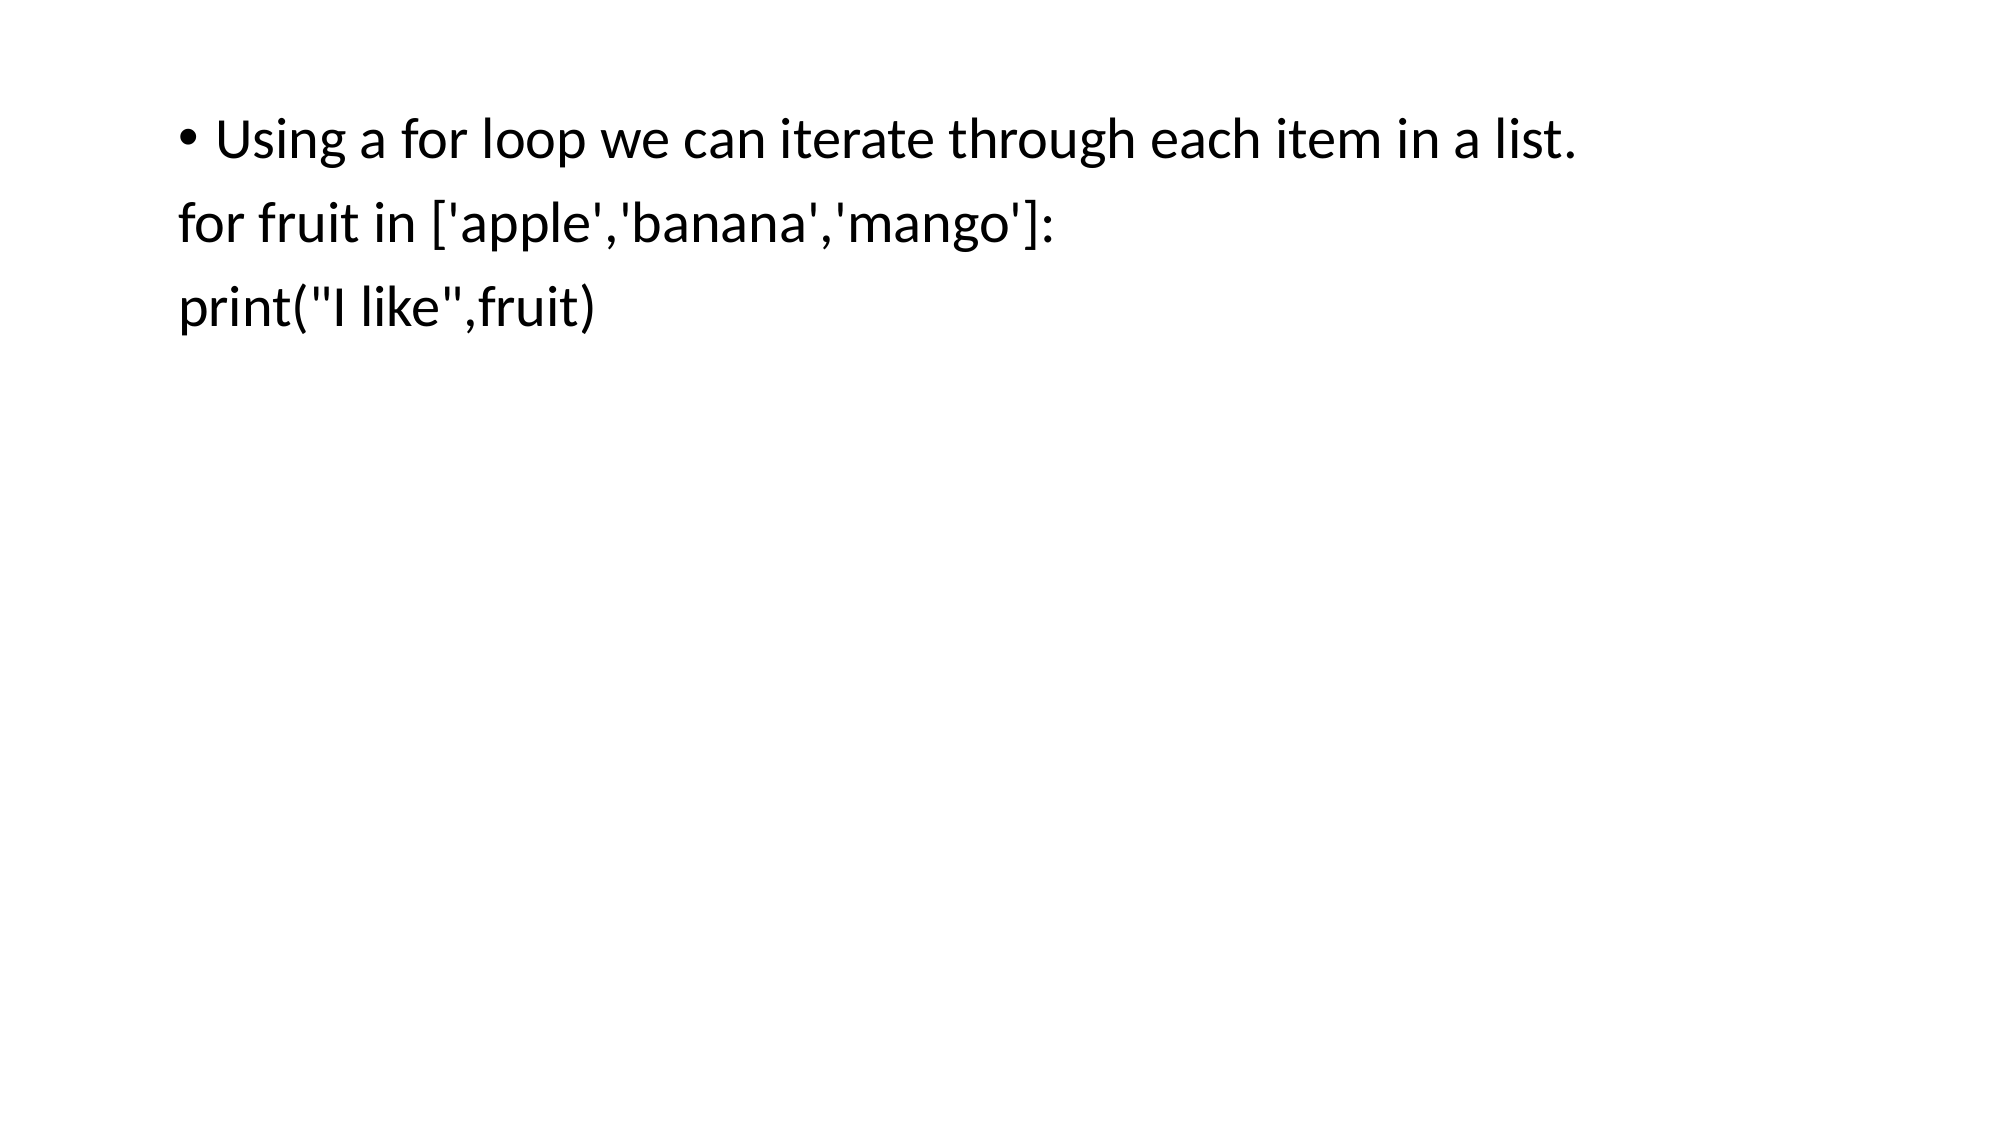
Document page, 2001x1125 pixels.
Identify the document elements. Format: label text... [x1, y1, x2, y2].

list Using a for loop we can iterate through each item in a list. for fruit in ['apple','banana','mango']: print("I like",fruit) [163, 100, 1889, 1055]
